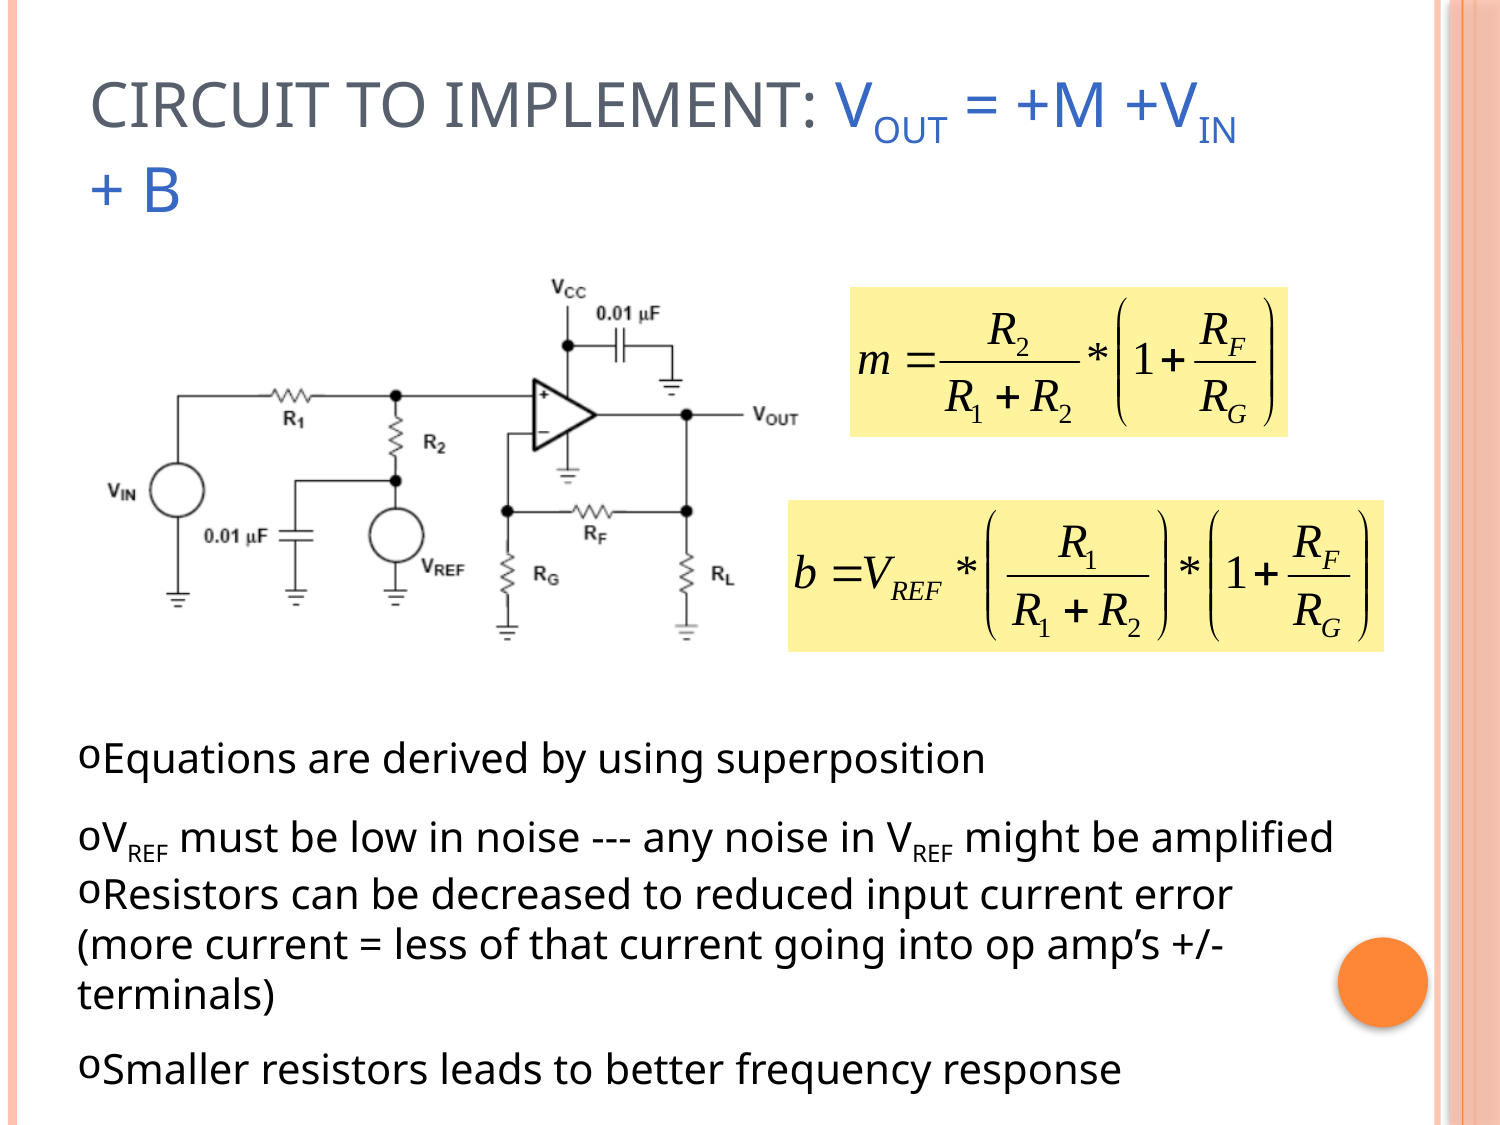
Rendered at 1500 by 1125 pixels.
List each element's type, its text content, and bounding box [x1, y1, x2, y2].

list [74, 261, 837, 662]
text_box Equations are derived by using superposition VREF must be low in noise --- any noise in VREF might be amplified Resistors can be decreased to reduced input current error (more current = less of that current going into op amp’s +/- terminals) Smaller resistors leads to better frequency response [62, 699, 1350, 1101]
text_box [849, 286, 1289, 438]
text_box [786, 499, 1385, 653]
title Circuit to implement: VOUT = +m +VIN + b [75, 45, 1300, 233]
